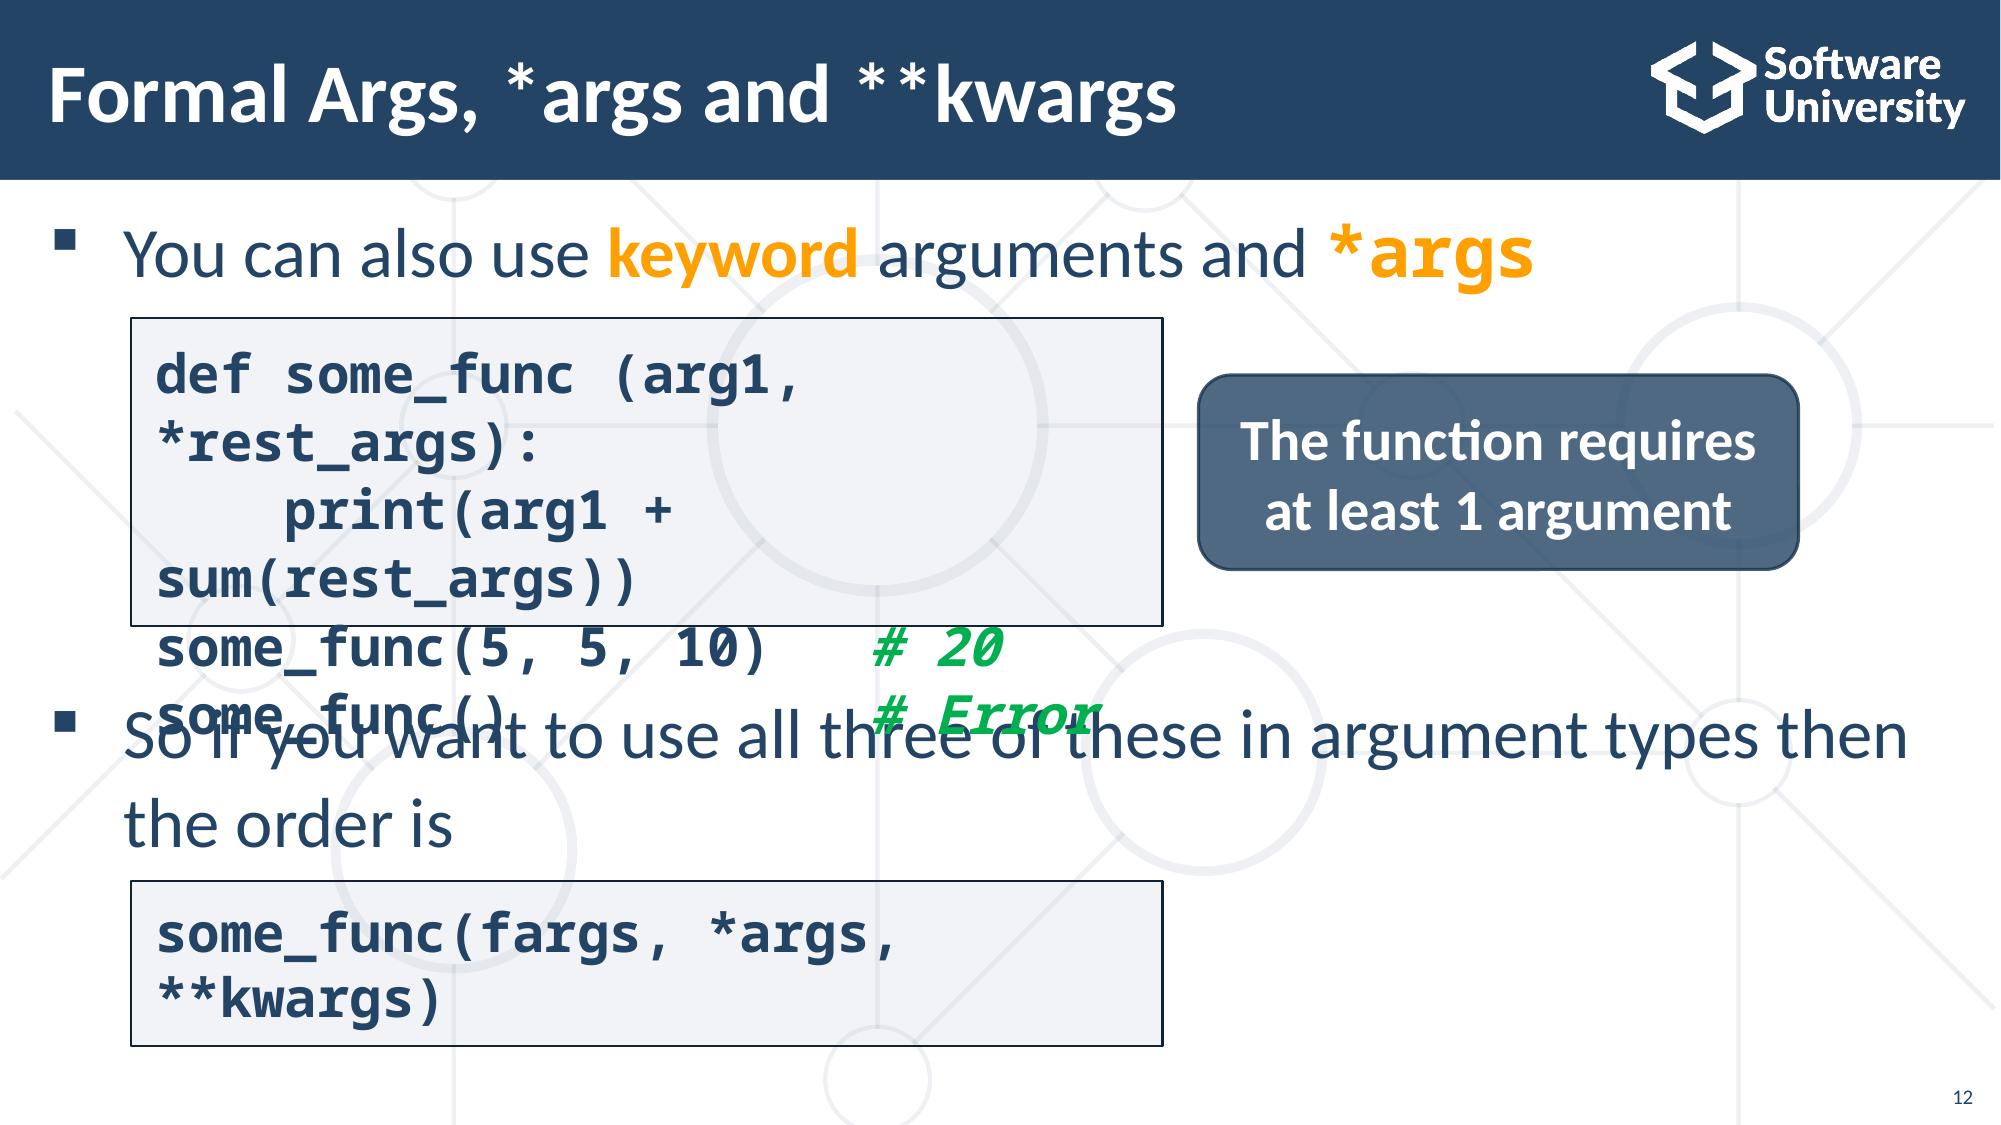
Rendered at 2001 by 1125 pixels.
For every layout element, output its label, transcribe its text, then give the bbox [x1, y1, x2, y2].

list You can also use keyword arguments and *args So if you want to use all three of these in argument types then the order is [31, 196, 1969, 1109]
text_box The function requires at least 1 argument [1196, 372, 1801, 572]
text_box some_func(fargs, *args, **kwargs) [131, 880, 1163, 1046]
list def some_func (arg1, *rest_args): print(arg1 + sum(rest_args)) some_func(5, 5, 10) # 20 some_func() # Error [130, 317, 1164, 627]
title Formal Args, *args and **kwargs [31, 16, 1625, 162]
picture [1651, 41, 1966, 134]
text_box 12 [1927, 1067, 1989, 1117]
